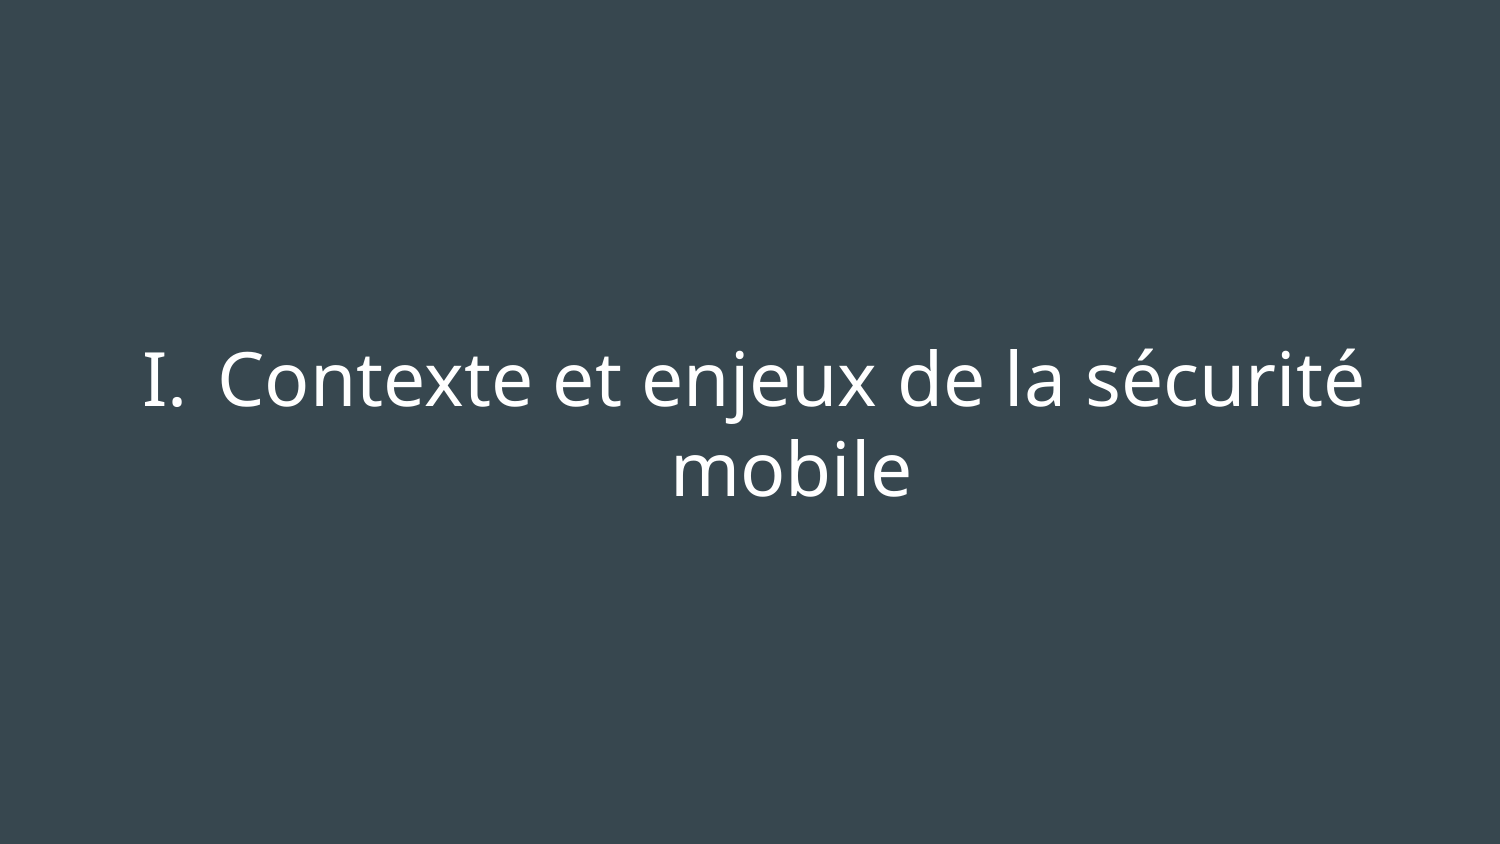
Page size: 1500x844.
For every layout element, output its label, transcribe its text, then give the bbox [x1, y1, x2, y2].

title Contexte et enjeux de la sécurité mobile [110, 351, 1399, 493]
